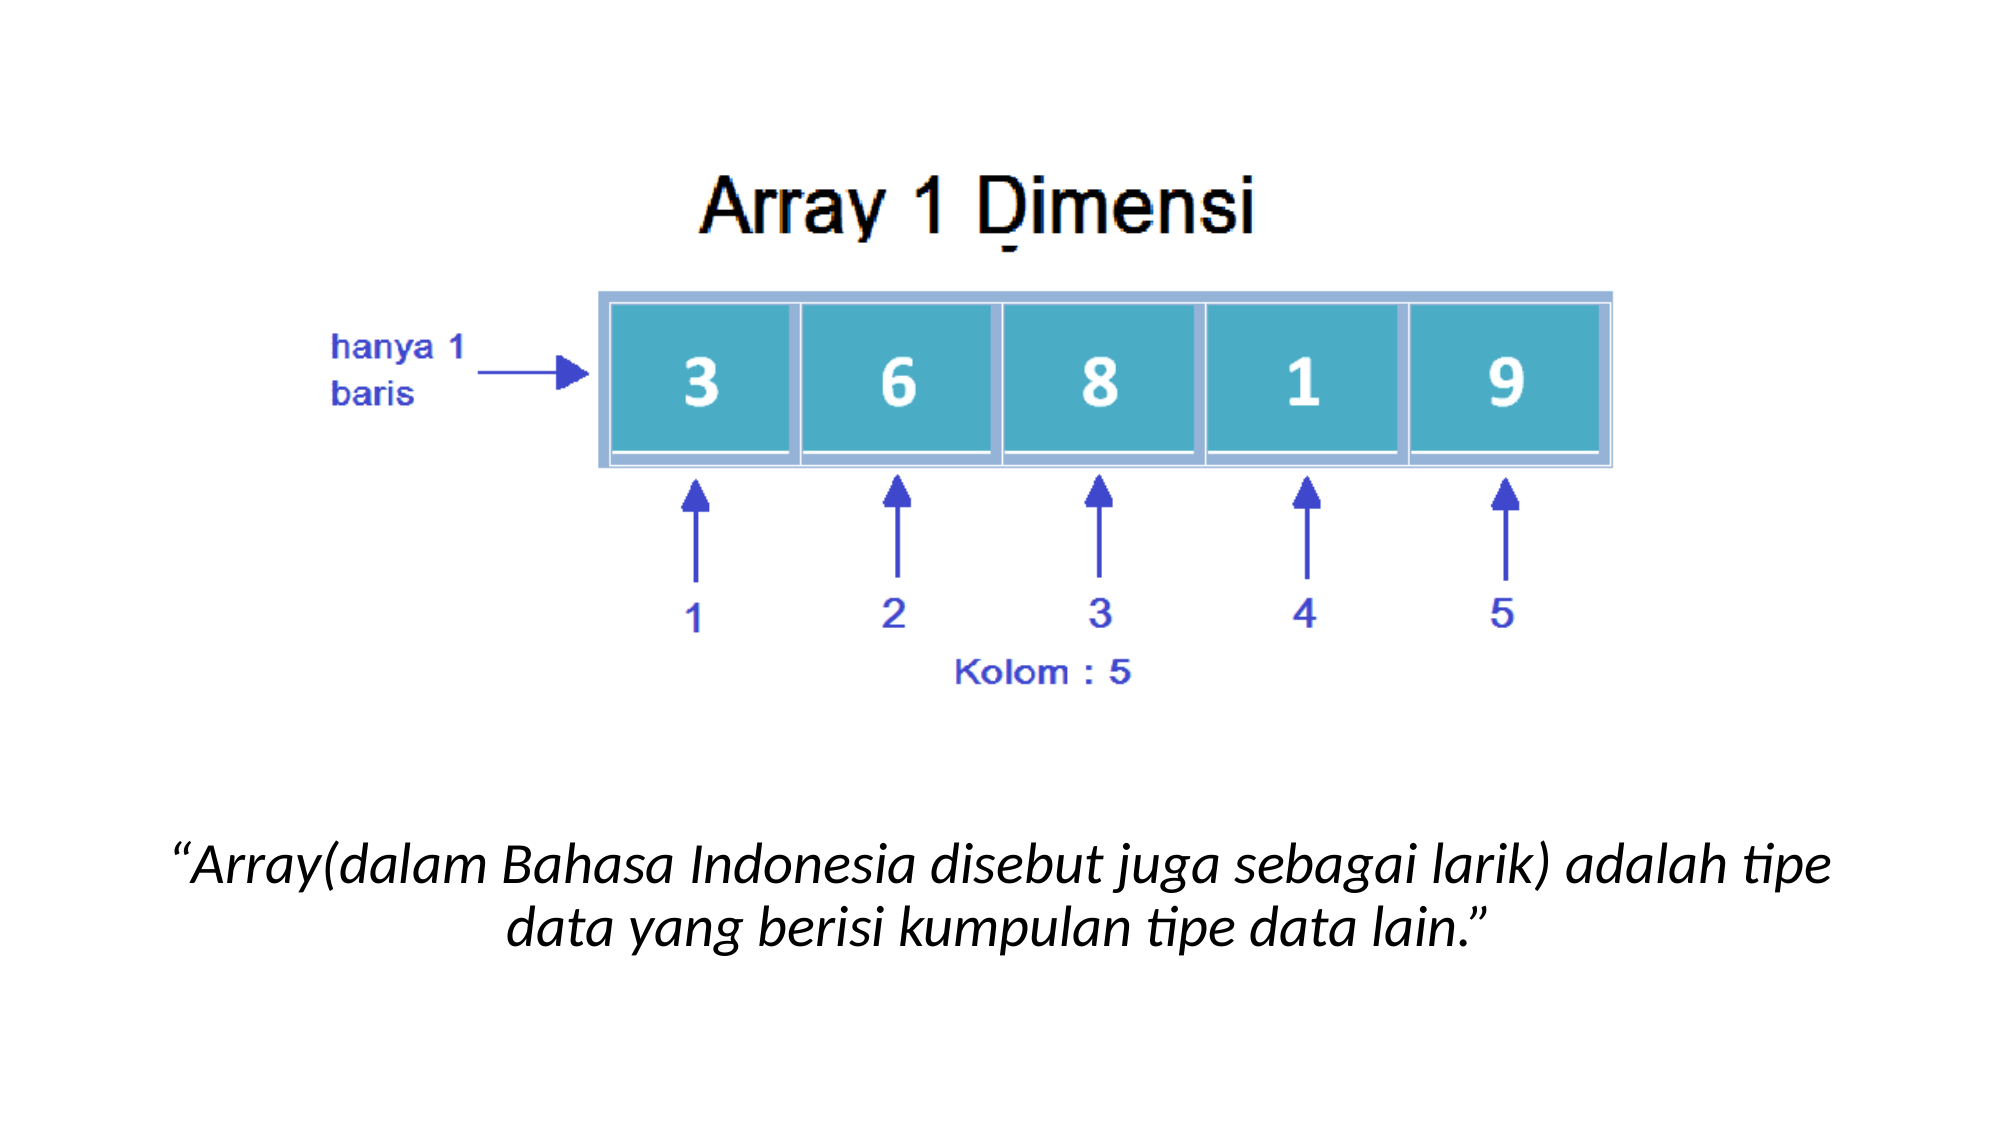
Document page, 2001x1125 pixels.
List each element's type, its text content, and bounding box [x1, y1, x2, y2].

list “Array(dalam Bahasa Indonesia disebut juga sebagai larik) adalah tipe data yang berisi kumpulan tipe data lain.” [137, 735, 1863, 1018]
picture [228, 102, 1743, 736]
